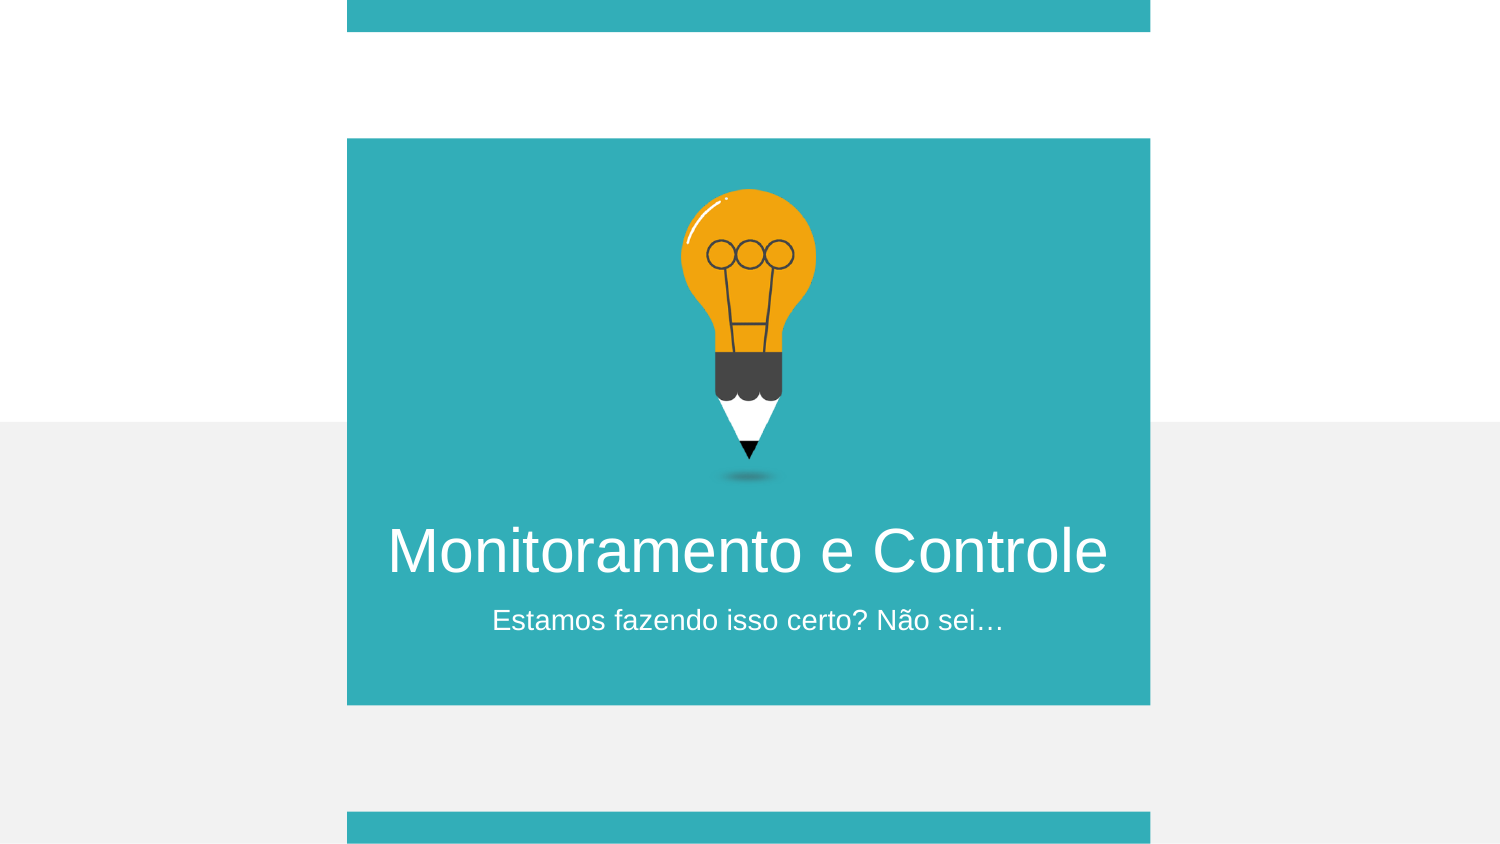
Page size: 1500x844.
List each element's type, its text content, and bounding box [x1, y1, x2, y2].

picture [681, 189, 816, 487]
list Estamos fazendo isso certo? Não sei… [347, 594, 1151, 642]
list Monitoramento e Controle [347, 500, 1151, 594]
